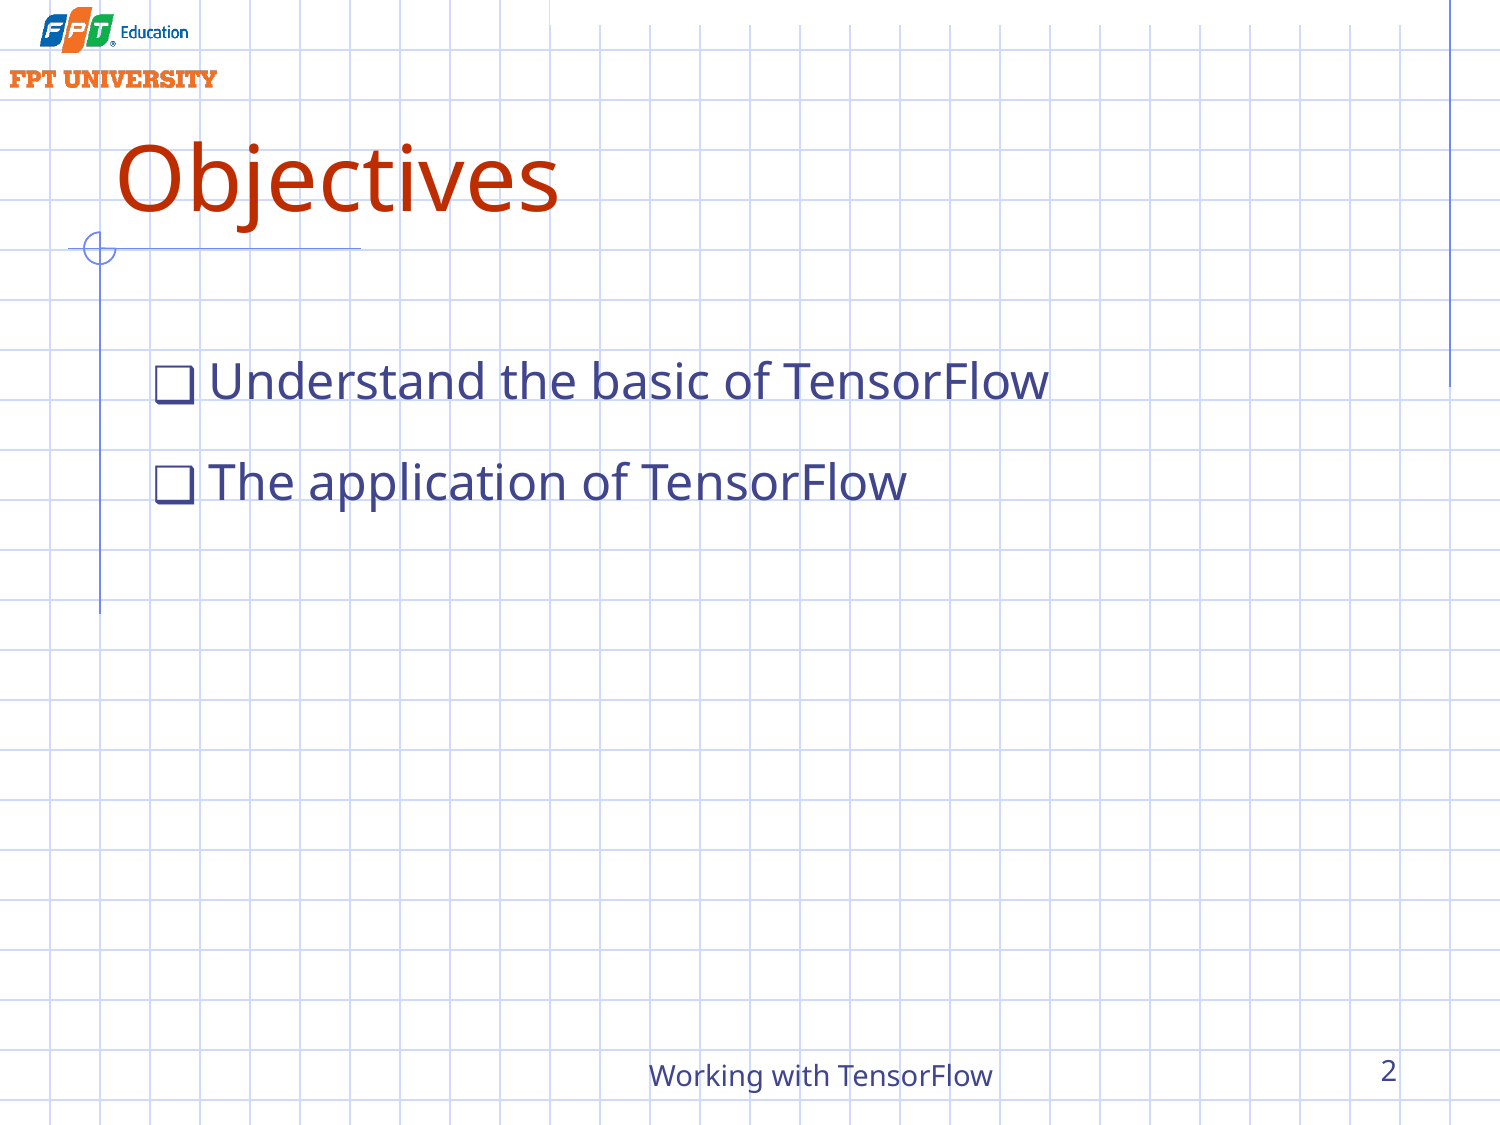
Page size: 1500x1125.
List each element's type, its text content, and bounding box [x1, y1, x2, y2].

text_box Working with TensorFlow [587, 1024, 1063, 1100]
list Understand the basic of TensorFlow The application of TensorFlow [137, 312, 1413, 988]
picture [10, 6, 217, 88]
title Objectives [99, 50, 1375, 238]
text_box ‹#› [1099, 1024, 1413, 1100]
